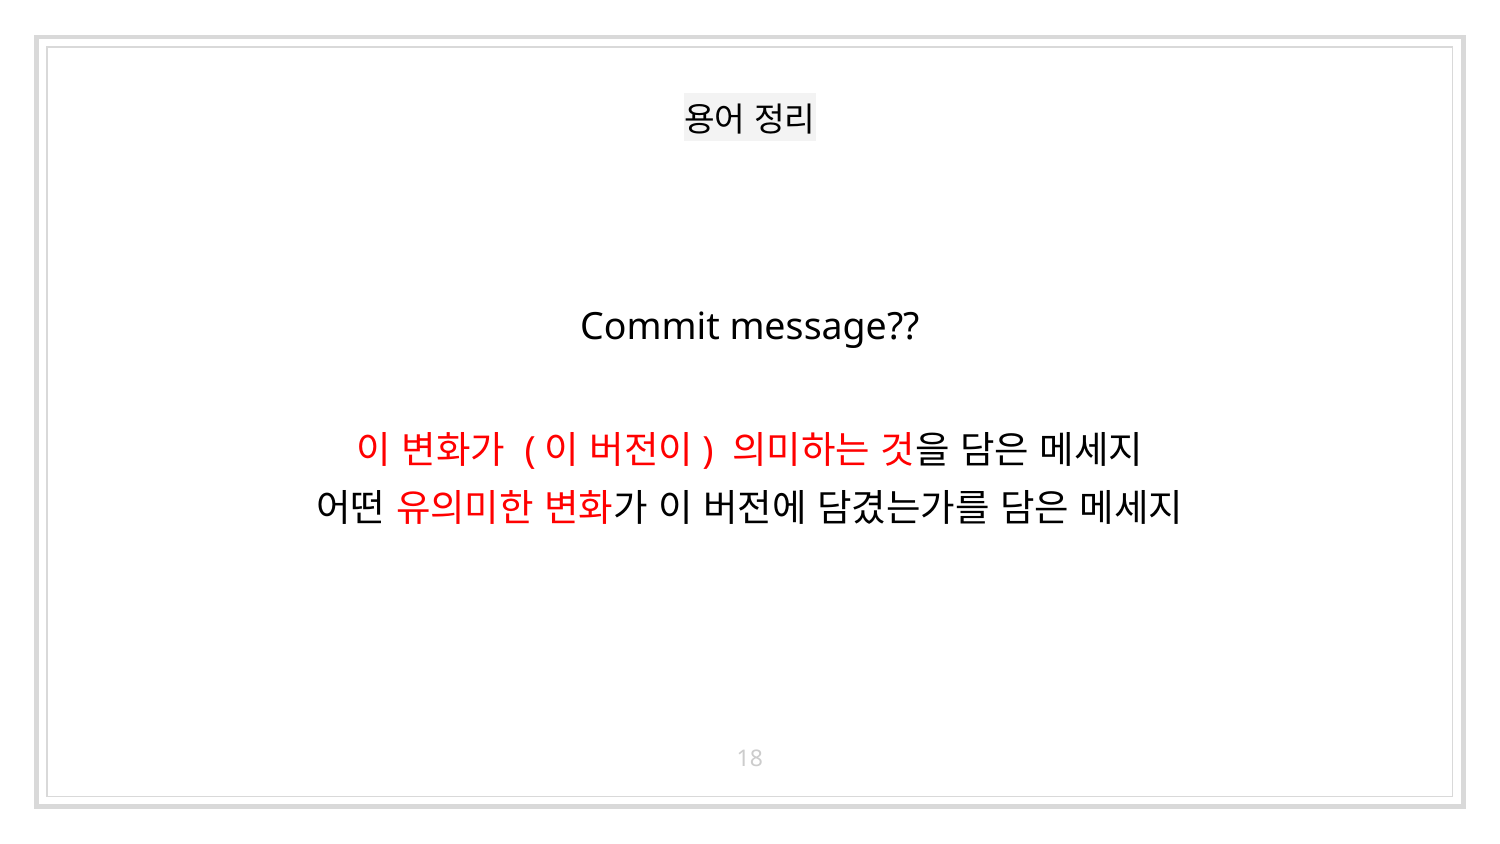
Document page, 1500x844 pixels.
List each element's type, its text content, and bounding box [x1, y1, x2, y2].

text_box 이 변화가 (이 버전이) 의미하는 것을 담은 메세지 어떤 유의미한 변화가 이 버전에 담겼는가를 담은 메세지 [165, 411, 1335, 546]
title 용어 정리 [63, 55, 1437, 181]
text_box Commit message?? [165, 286, 1335, 411]
slide_number 18 [705, 725, 795, 790]
